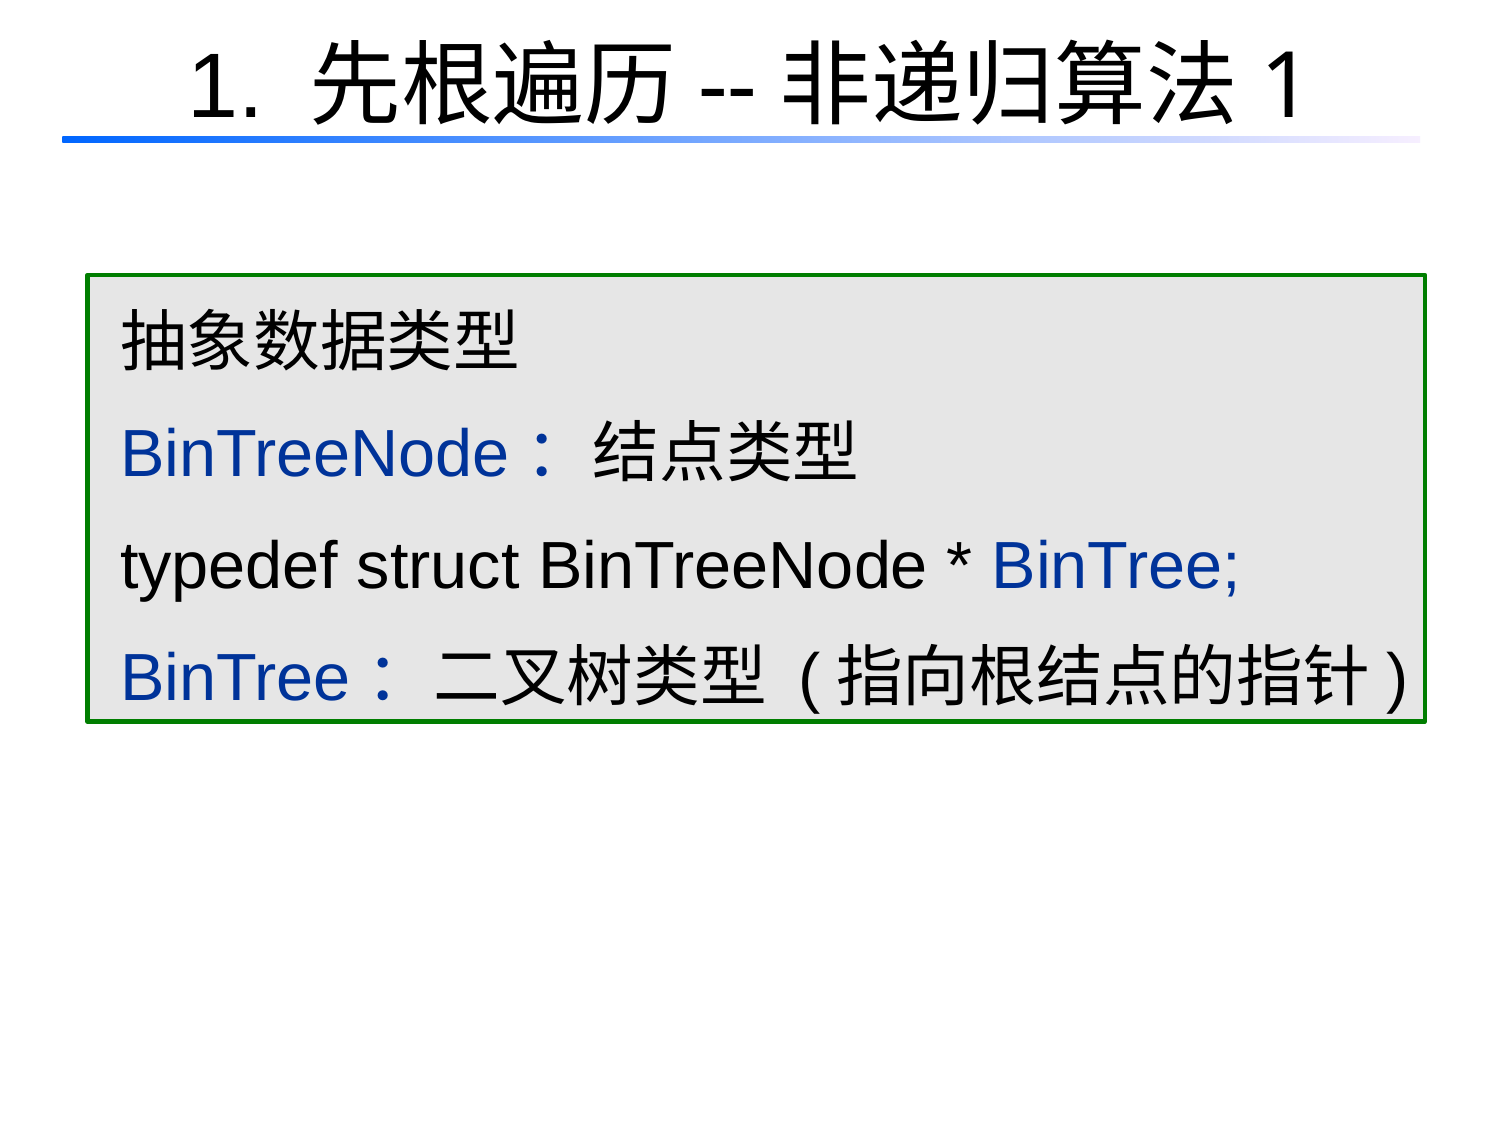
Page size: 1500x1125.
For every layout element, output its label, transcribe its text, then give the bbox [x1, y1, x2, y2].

title 1. 先根遍历--非递归算法1 [74, 0, 1426, 176]
text_box [62, 136, 1421, 143]
text_box 抽象数据类型 BinTreeNode：结点类型 typedef struct BinTreeNode * BinTree; BinTree：二叉树类型 (指向根结点的指针) [87, 275, 1425, 722]
